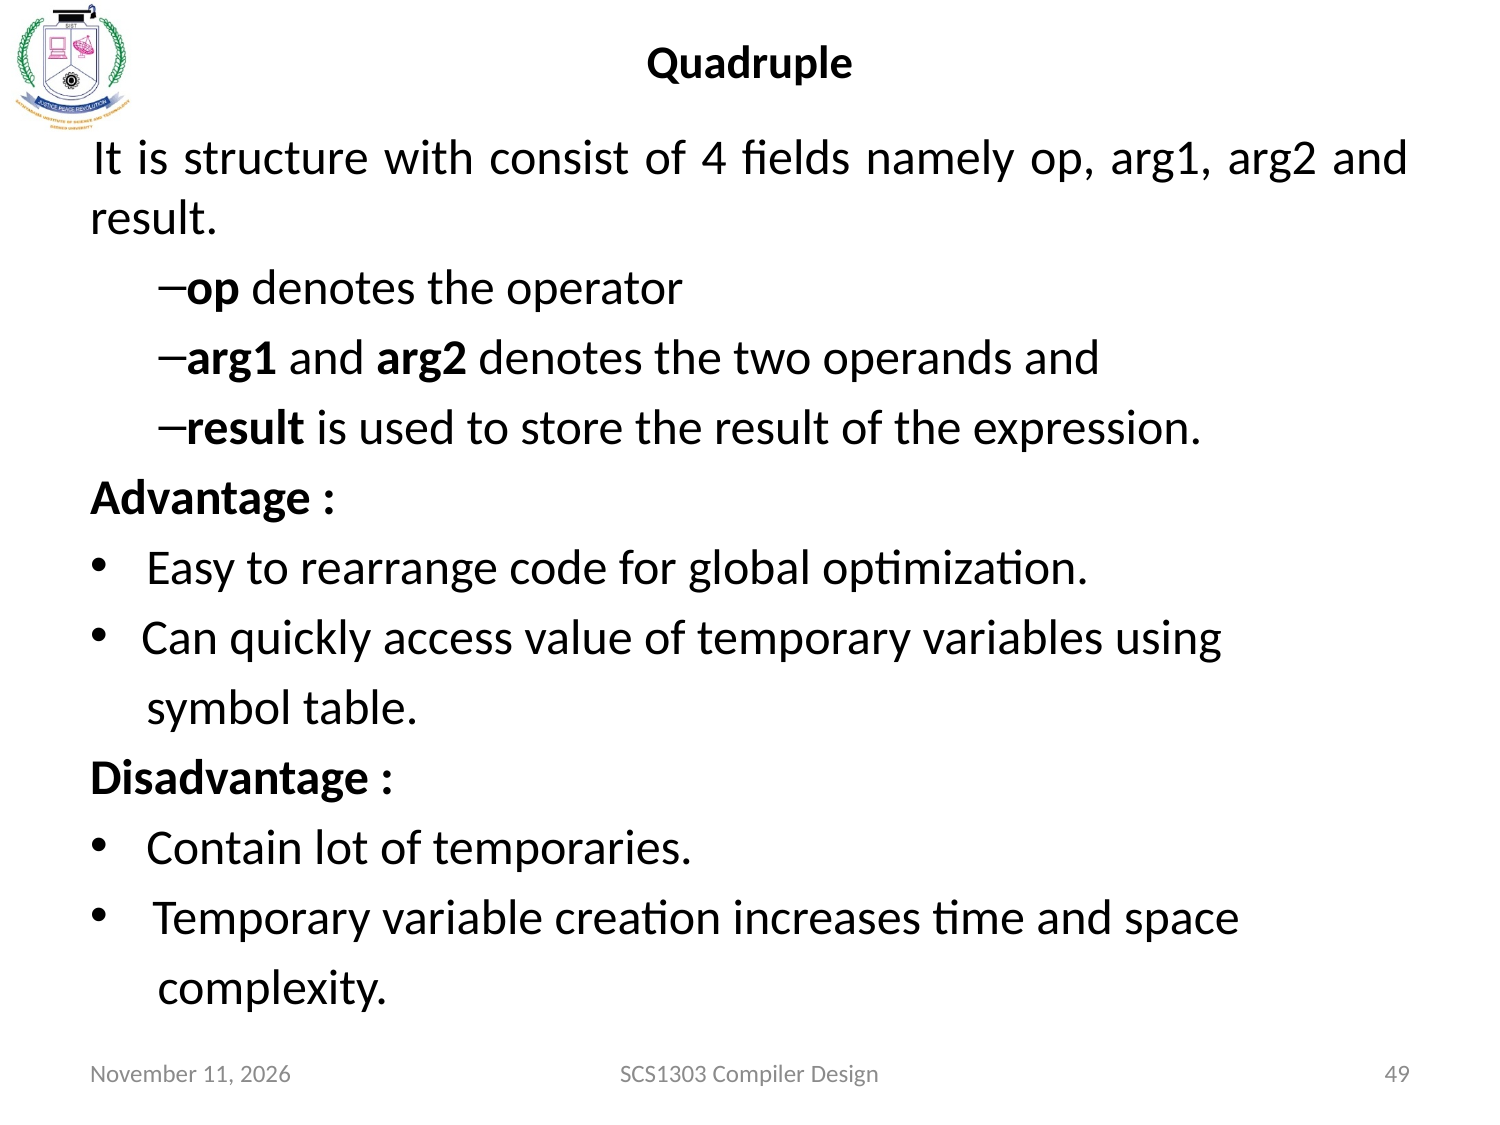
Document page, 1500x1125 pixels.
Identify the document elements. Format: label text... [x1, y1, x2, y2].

list It is structure with consist of 4 fields namely op, arg1, arg2 and result. op denotes the operator arg1 and arg2 denotes the two operands and result is used to store the result of the expression. Advantage : Easy to rearrange code for global optimization. Can quickly access value of temporary variables using symbol table. Disadvantage : Contain lot of temporaries. Temporary variable creation increases time and space complexity. [75, 117, 1425, 1043]
slide_number 49 [1074, 1042, 1425, 1103]
footer SCS1303 Compiler Design [512, 1042, 988, 1103]
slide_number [75, 1042, 425, 1103]
title Quadruple [75, 23, 1425, 96]
picture [0, 0, 141, 132]
